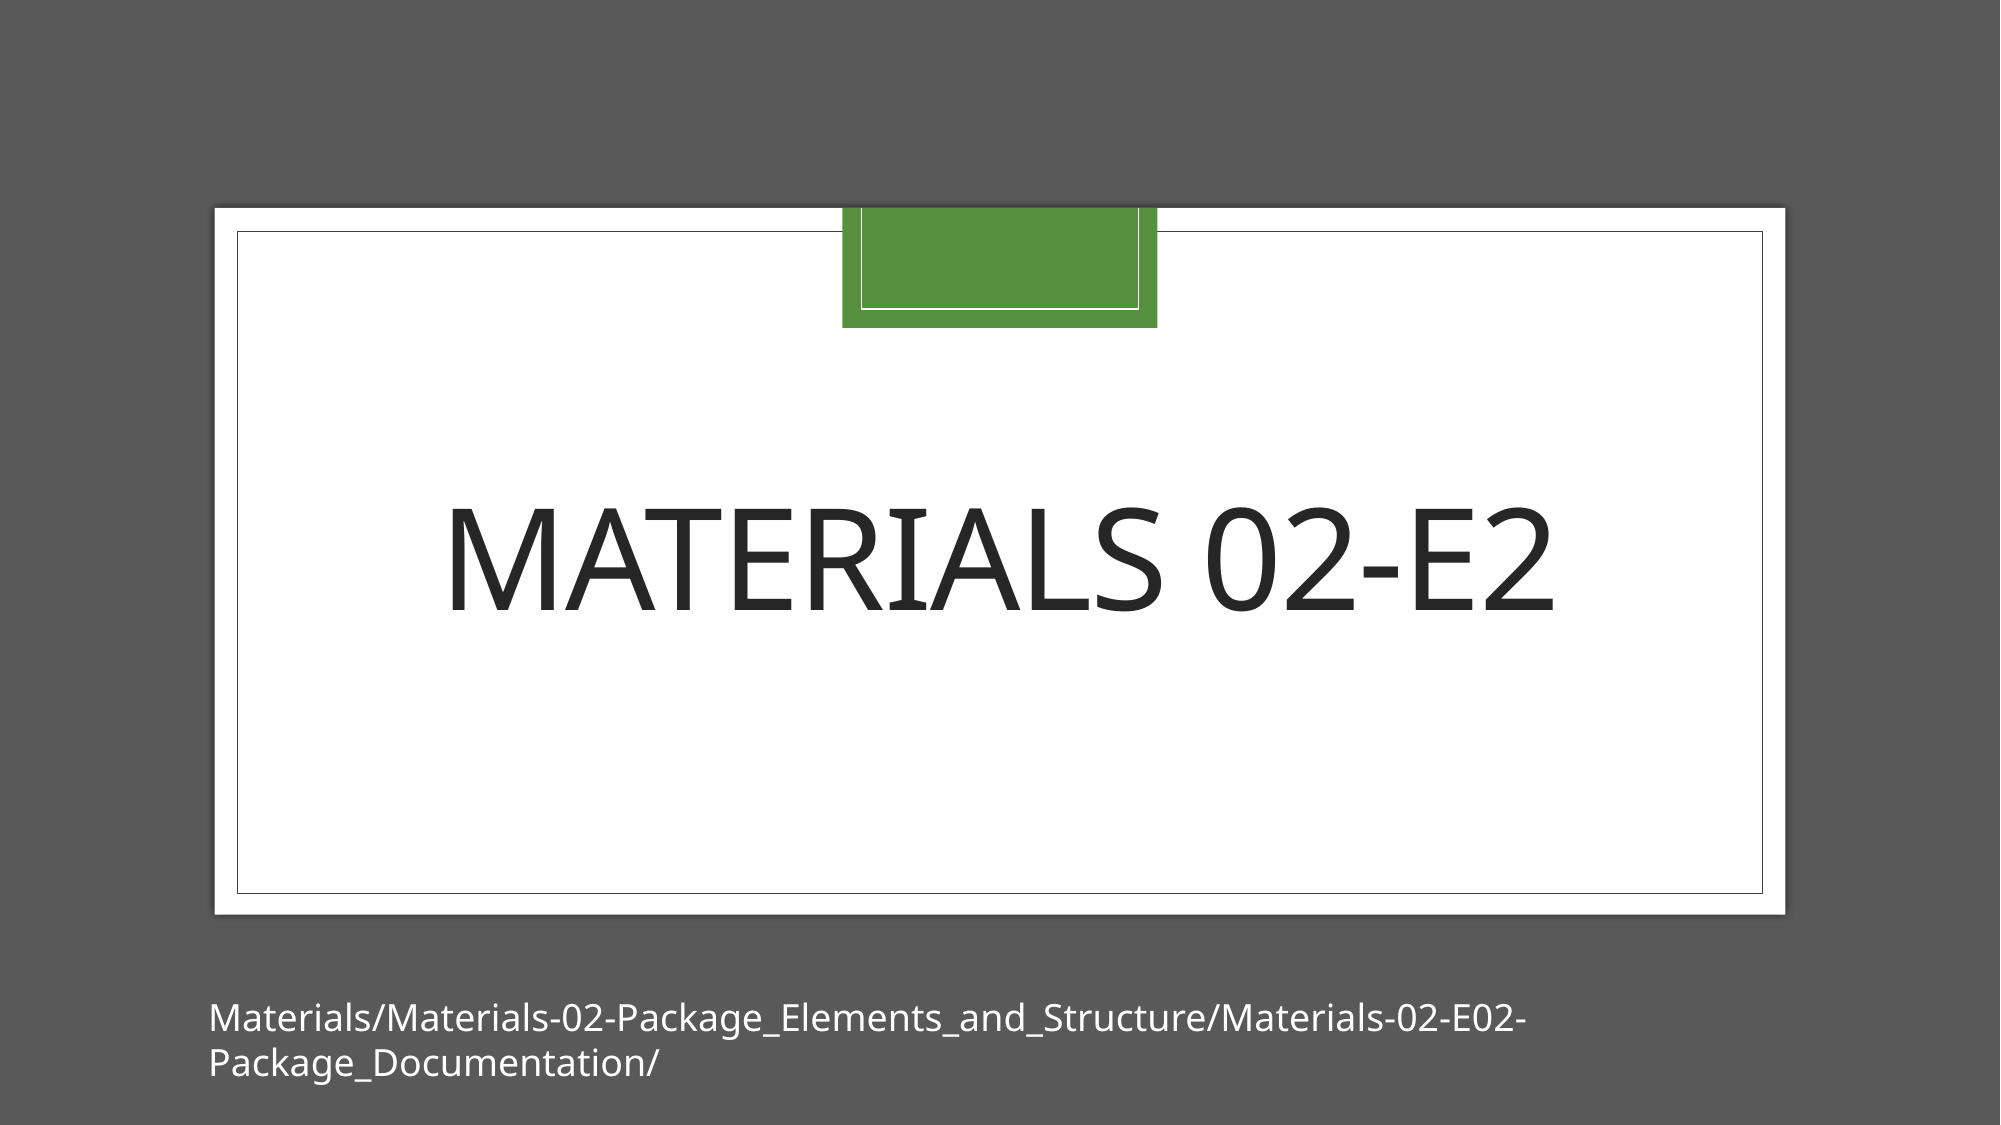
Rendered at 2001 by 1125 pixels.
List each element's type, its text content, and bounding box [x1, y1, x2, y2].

title Materials 02-E2 [267, 368, 1733, 769]
text_box Materials/Materials-02-Package_Elements_and_Structure/Materials-02-E02-Package_Documentation/ [193, 986, 1807, 1092]
